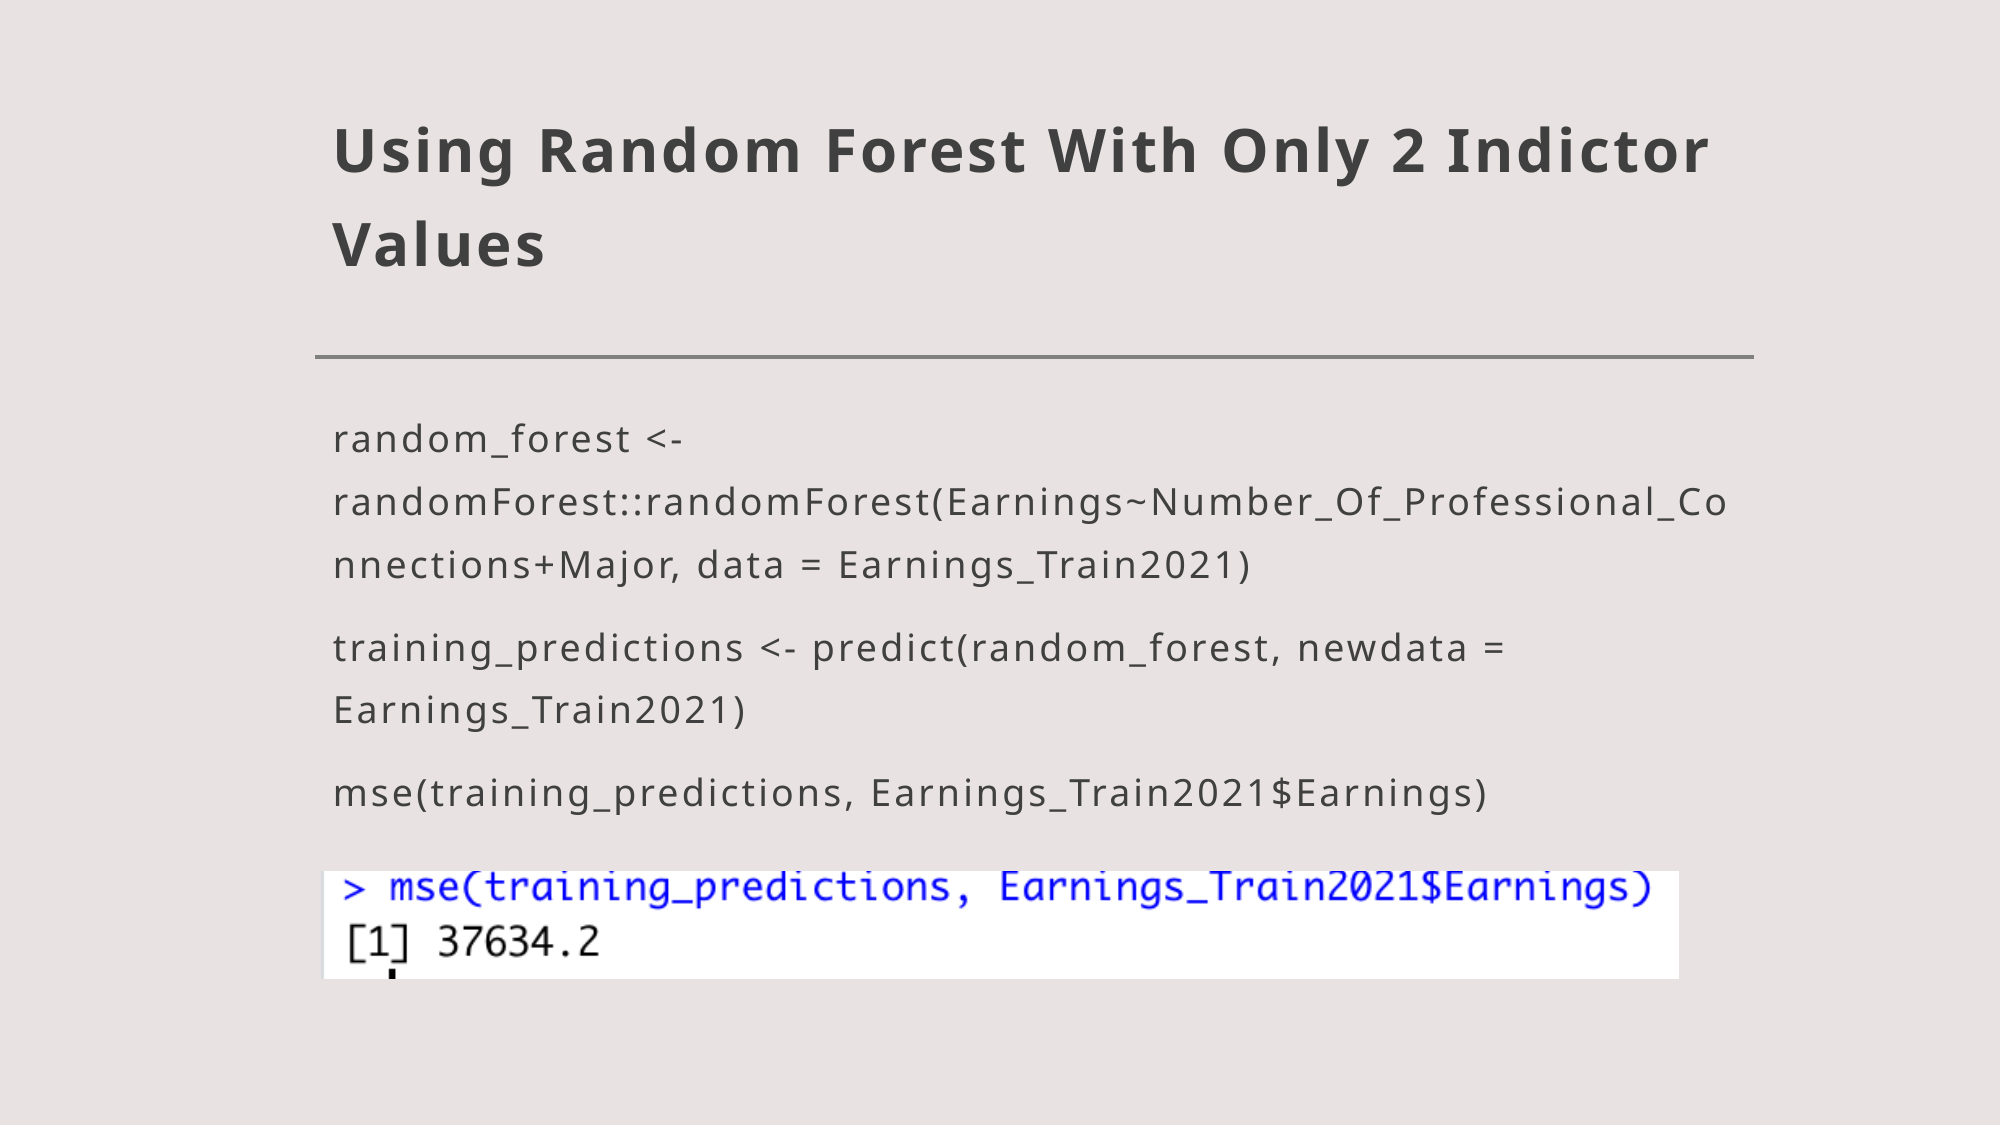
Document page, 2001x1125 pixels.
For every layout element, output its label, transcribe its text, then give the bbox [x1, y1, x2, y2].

picture [321, 870, 1679, 979]
list random_forest <- randomForest::randomForest(Earnings~Number_Of_Professional_Connections+Major, data = Earnings_Train2021) training_predictions <- predict(random_forest, newdata = Earnings_Train2021) mse(training_predictions, Earnings_Train2021$Earnings) [315, 379, 1754, 979]
title Using Random Forest With Only 2 Indictor Values [315, 72, 1754, 294]
